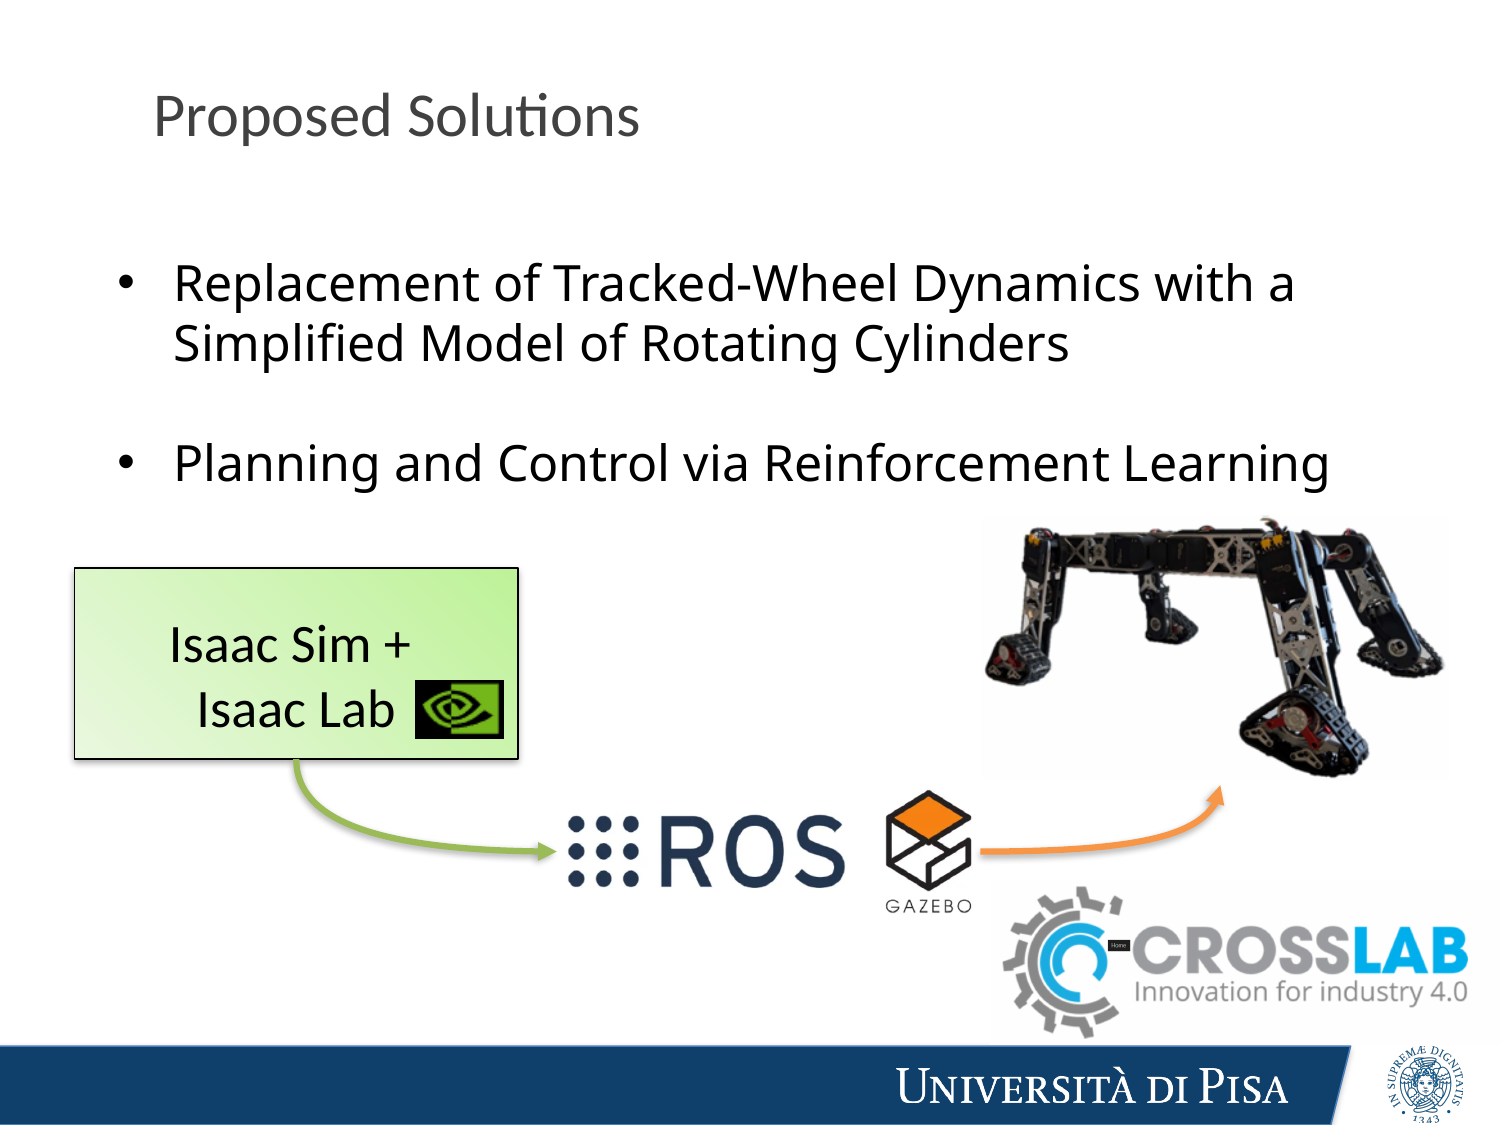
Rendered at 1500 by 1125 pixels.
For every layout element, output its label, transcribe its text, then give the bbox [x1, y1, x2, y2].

picture [895, 1066, 1289, 1104]
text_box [380, 674, 474, 936]
text_box [0, 1045, 1350, 1125]
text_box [980, 784, 1221, 852]
text_box Proposed Solutions [138, 66, 1174, 157]
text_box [74, 567, 519, 760]
picture [556, 512, 1480, 919]
picture [990, 878, 1500, 1124]
text_box Replacement of Tracked-Wheel Dynamics with a Simplified Model of Rotating Cylinders Planning and Control via Reinforcement Learning [102, 244, 1398, 560]
